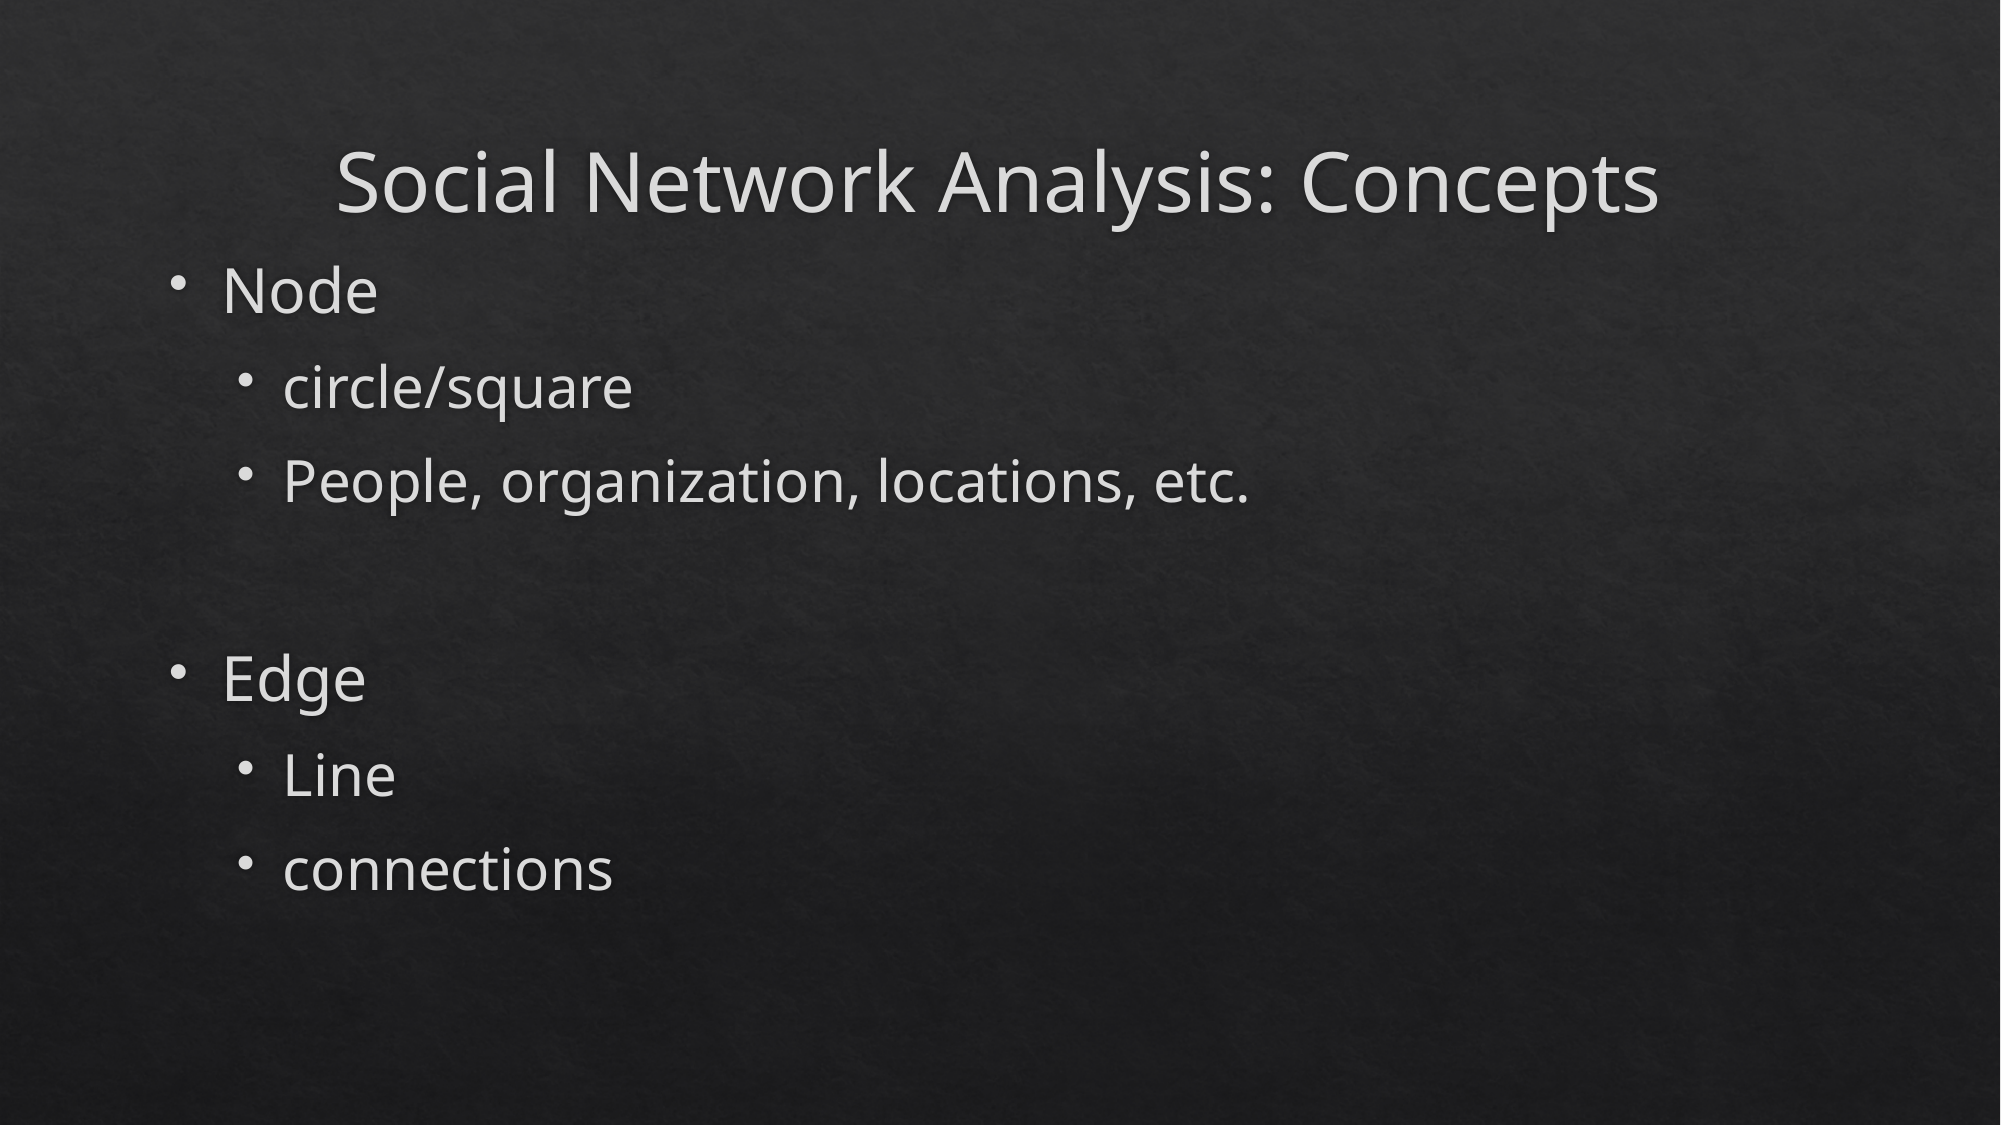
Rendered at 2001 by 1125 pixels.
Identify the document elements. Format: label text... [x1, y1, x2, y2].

list Node circle/square People, organization, locations, etc. Edge Line connections [149, 243, 1849, 950]
title Social Network Analysis: Concepts [149, 99, 1849, 238]
